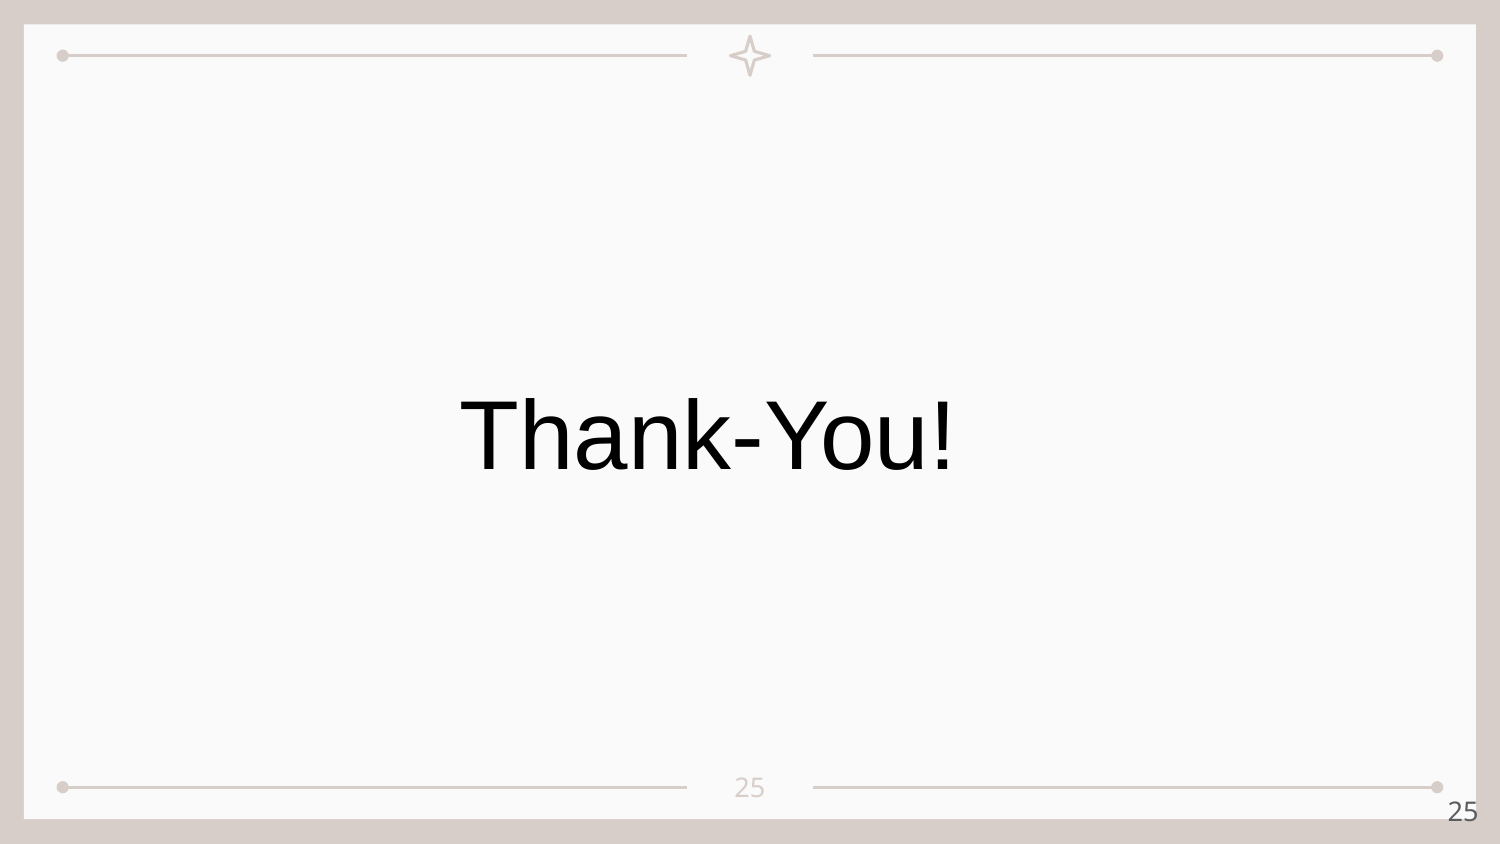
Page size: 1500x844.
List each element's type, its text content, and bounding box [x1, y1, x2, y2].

slide_number ‹#› [1403, 779, 1494, 844]
text_box Thank-You! [444, 356, 1306, 810]
